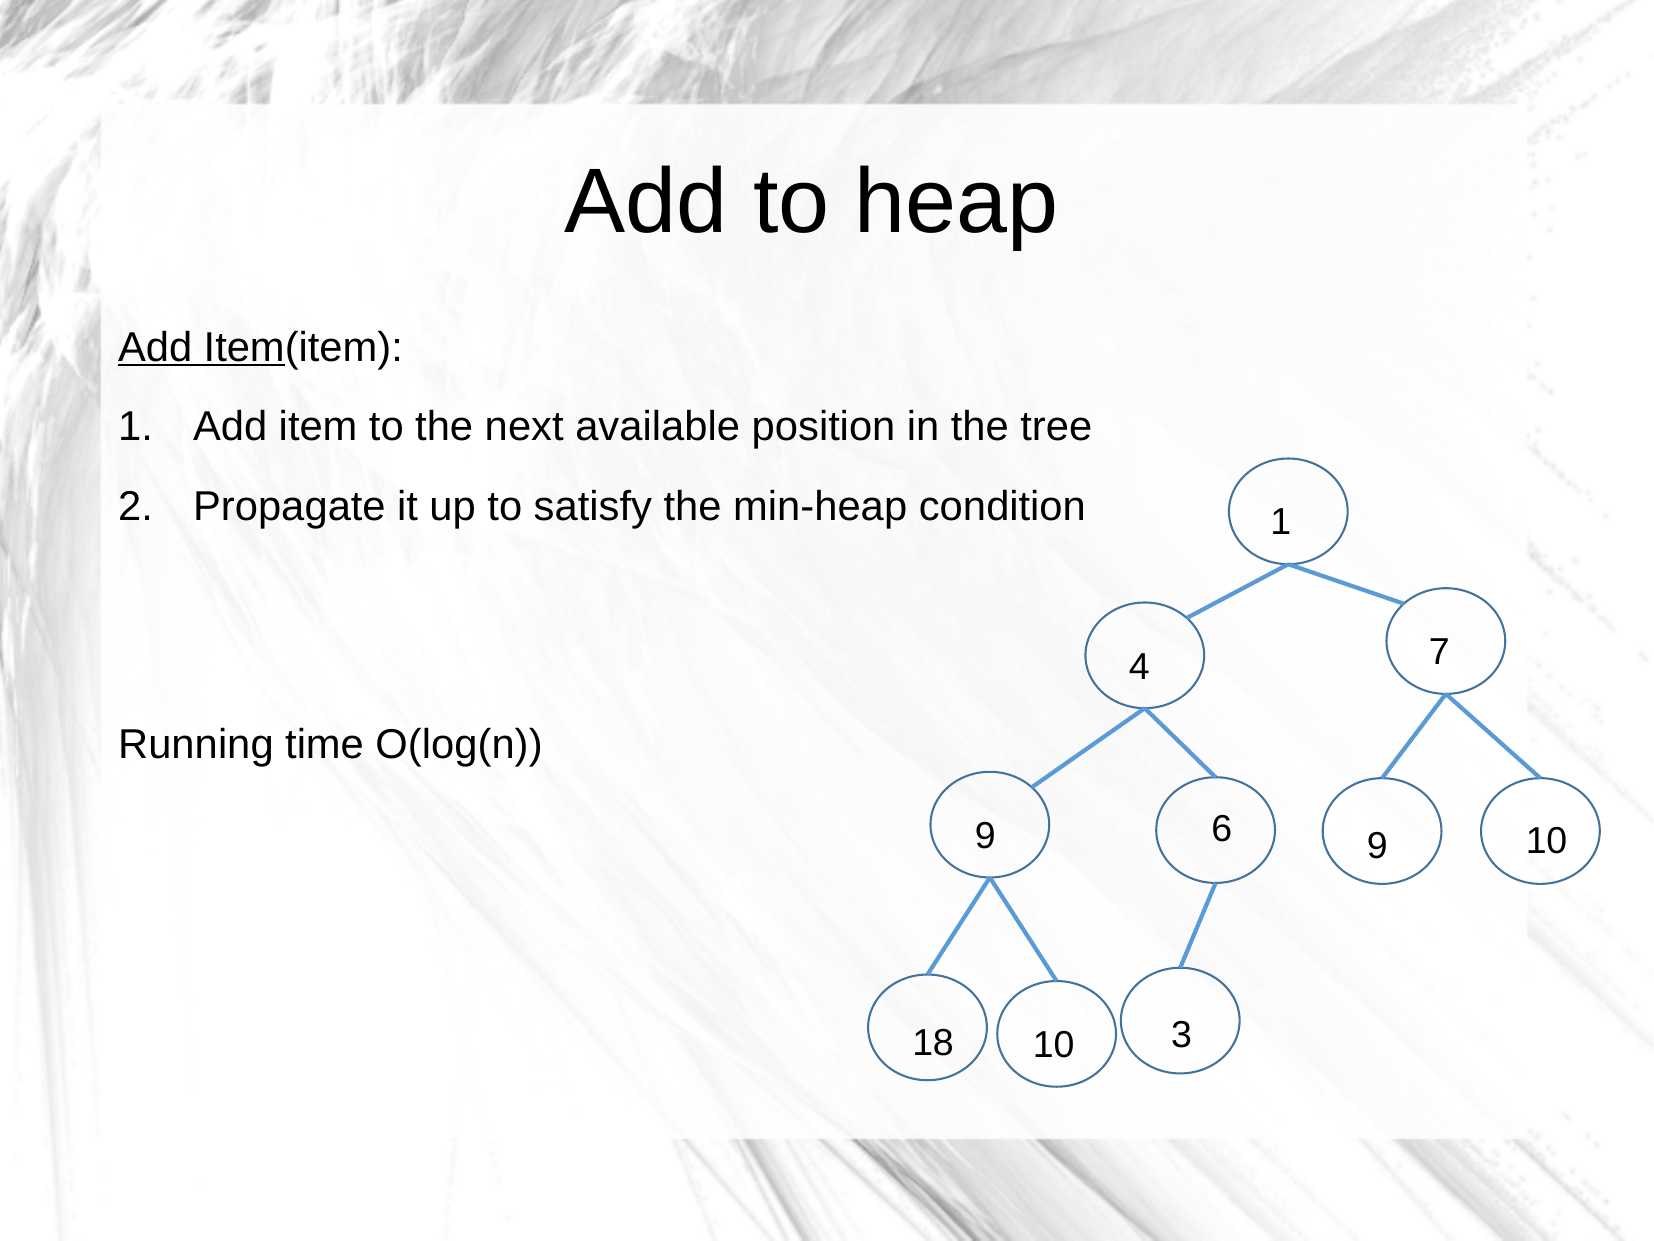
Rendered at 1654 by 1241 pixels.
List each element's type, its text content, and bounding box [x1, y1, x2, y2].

text_box 18 [897, 1010, 985, 1070]
text_box [1480, 777, 1596, 885]
text_box [1227, 457, 1349, 564]
text_box [1084, 601, 1206, 708]
text_box [1155, 776, 1277, 884]
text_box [1031, 708, 1145, 788]
picture [0, 0, 1654, 1241]
title Add to heap [118, 112, 1506, 281]
text_box [867, 973, 988, 1082]
text_box [1321, 777, 1443, 885]
text_box 1 [1255, 489, 1315, 550]
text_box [1446, 693, 1541, 779]
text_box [1144, 708, 1216, 778]
text_box [996, 980, 1118, 1088]
text_box 10 [1018, 1012, 1104, 1073]
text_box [927, 877, 990, 975]
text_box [1180, 882, 1216, 968]
text_box 10 [1510, 808, 1606, 868]
text_box 3 [1156, 1002, 1216, 1063]
text_box 9 [960, 803, 1020, 864]
text_box [929, 770, 1051, 877]
text_box 9 [1352, 813, 1412, 874]
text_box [1186, 564, 1289, 619]
text_box [1385, 587, 1507, 693]
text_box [1381, 693, 1446, 779]
list Add Item(item): Add item to the next available position in the tree Propagate it up to satisfy the min-heap condition Running time O(log(n)) [118, 319, 1571, 1102]
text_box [1289, 564, 1404, 604]
text_box 6 [1196, 796, 1256, 856]
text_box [989, 877, 1057, 981]
text_box [1119, 966, 1241, 1075]
text_box 4 [1114, 634, 1174, 695]
text_box 7 [1413, 619, 1474, 680]
